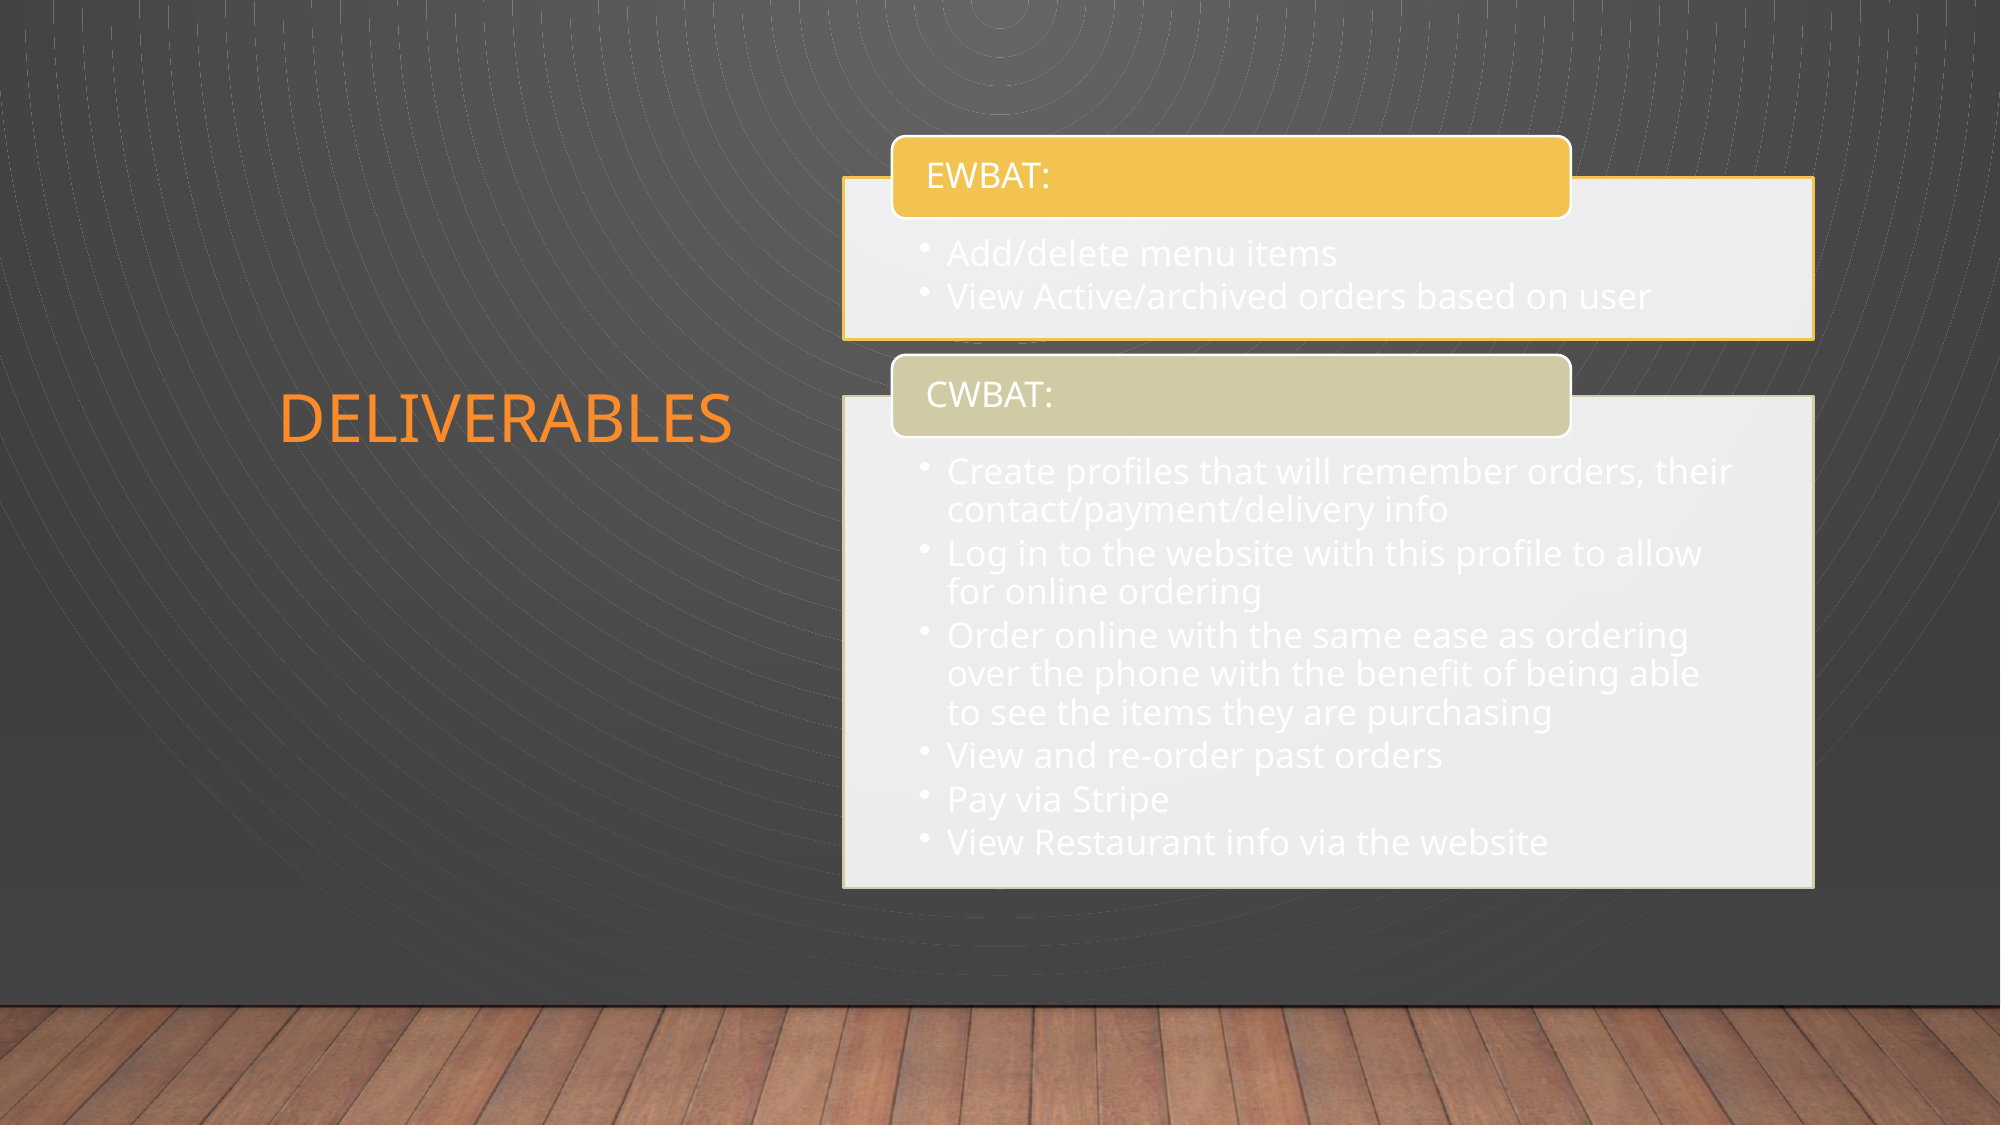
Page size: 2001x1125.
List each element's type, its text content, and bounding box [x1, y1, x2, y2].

title Deliverables [238, 377, 775, 817]
picture [0, 1005, 2000, 1125]
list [843, 131, 1814, 893]
